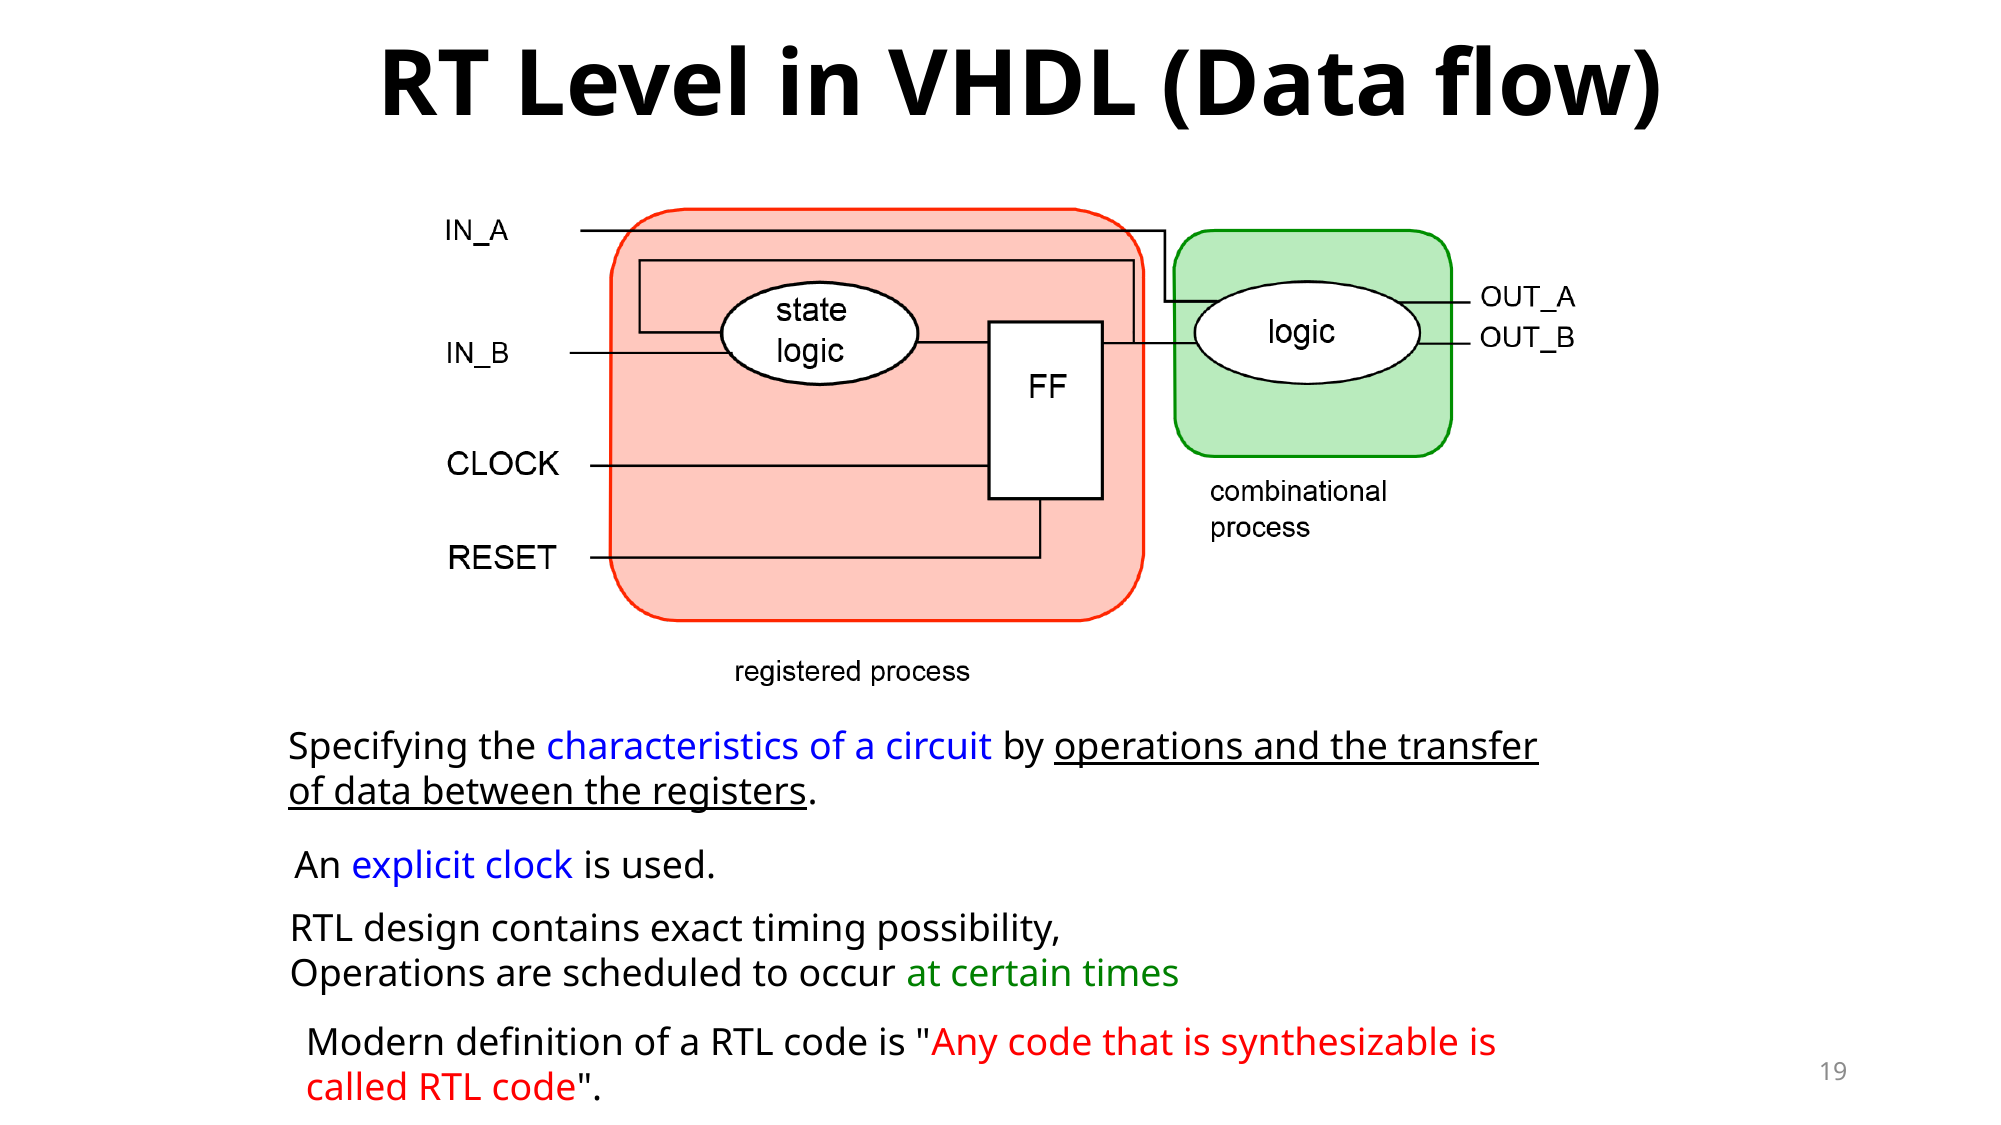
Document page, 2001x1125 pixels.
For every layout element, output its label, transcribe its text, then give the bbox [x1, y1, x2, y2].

text_box RTL design contains exact timing possibility, Operations are scheduled to occur at certain times [274, 896, 1600, 1001]
text_box Modern definition of a RTL code is "Any code that is synthesizable is called RTL code". [291, 1010, 1579, 1116]
slide_number 19 [1412, 1042, 1863, 1103]
picture [432, 196, 1597, 689]
text_box An explicit clock is used. [279, 833, 732, 893]
text_box Specifying the characteristics of a circuit by operations and the transfer of data between the registers. [273, 714, 1597, 819]
title RT Level in VHDL (Data flow) [362, 22, 1718, 149]
